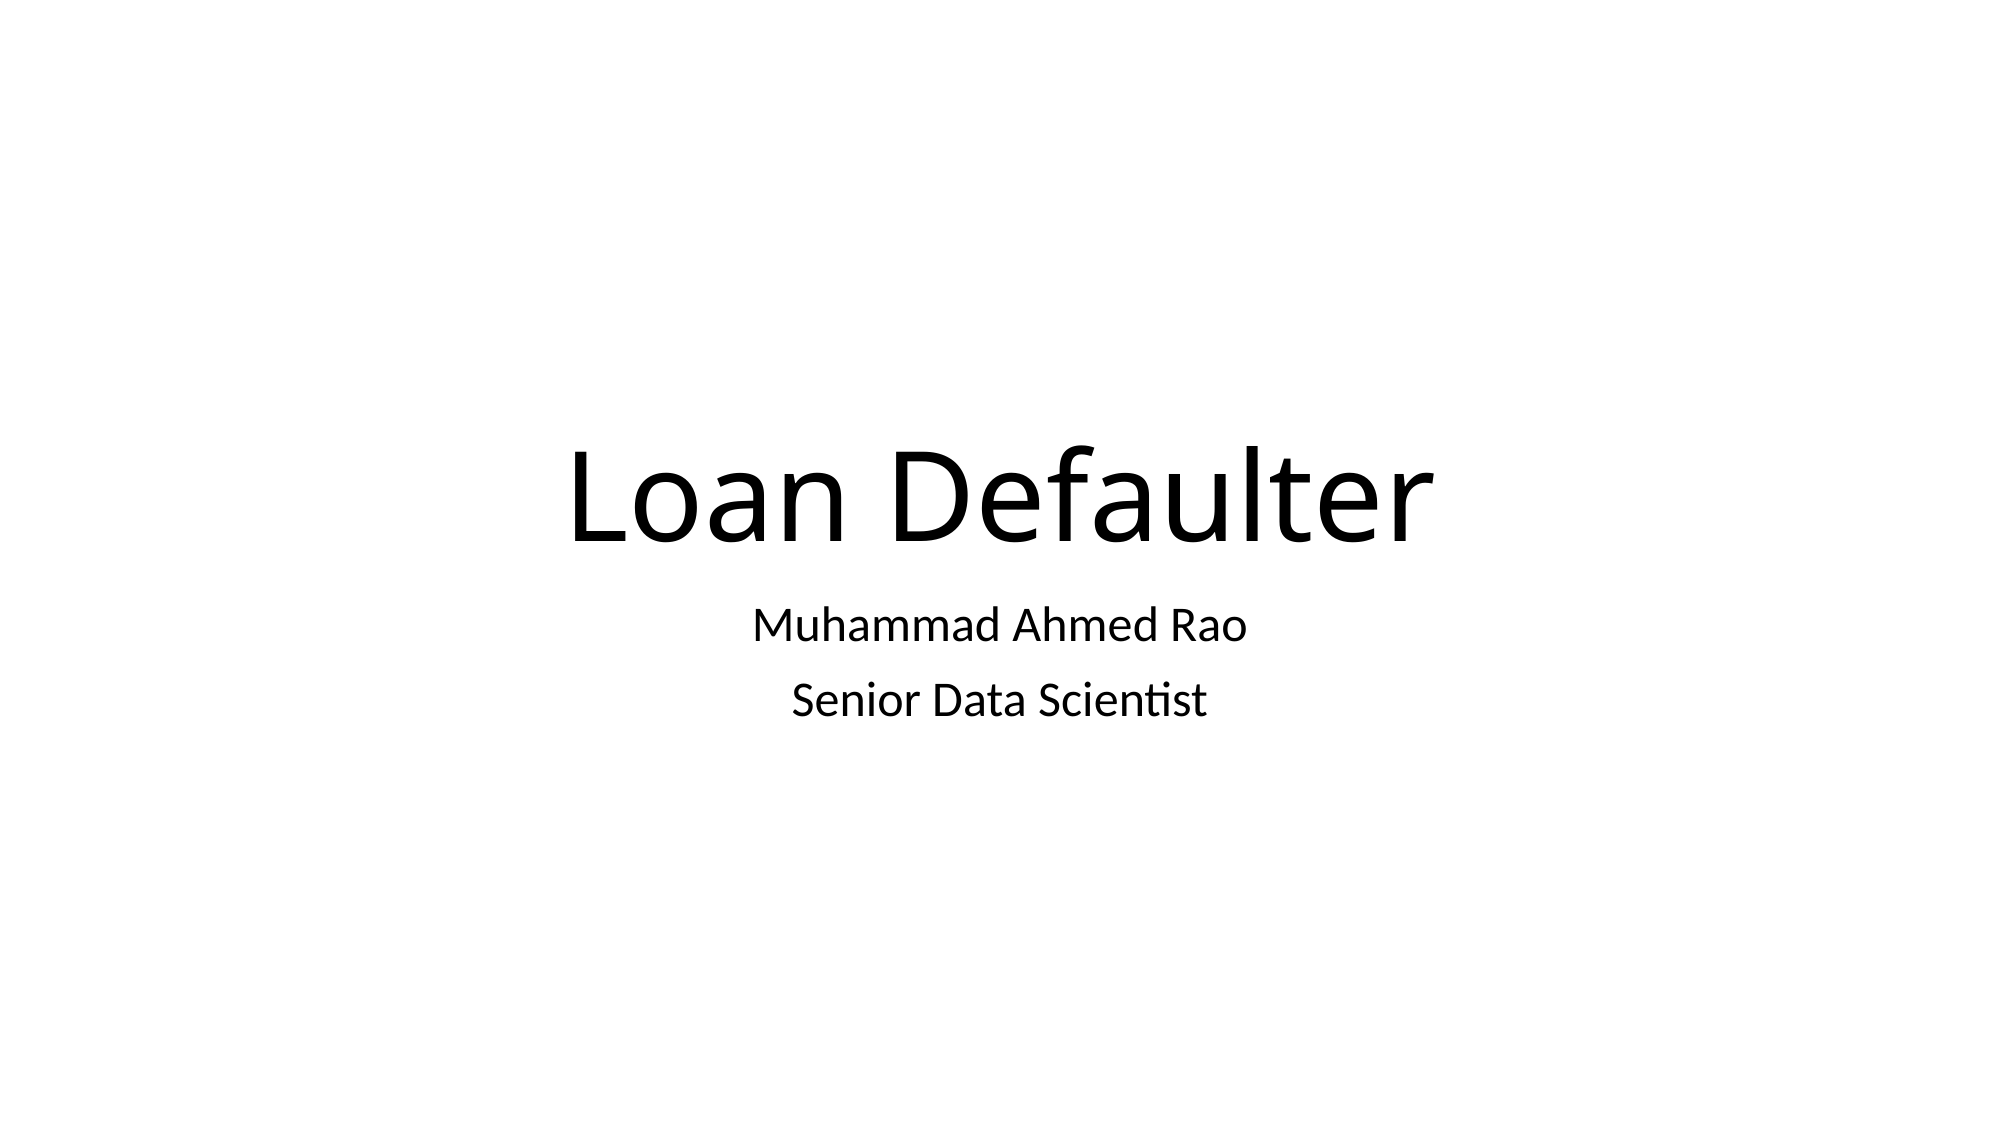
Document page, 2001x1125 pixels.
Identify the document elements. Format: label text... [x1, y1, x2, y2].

subtitle Muhammad Ahmed Rao Senior Data Scientist [249, 590, 1750, 863]
title Loan Defaulter [249, 184, 1750, 576]
